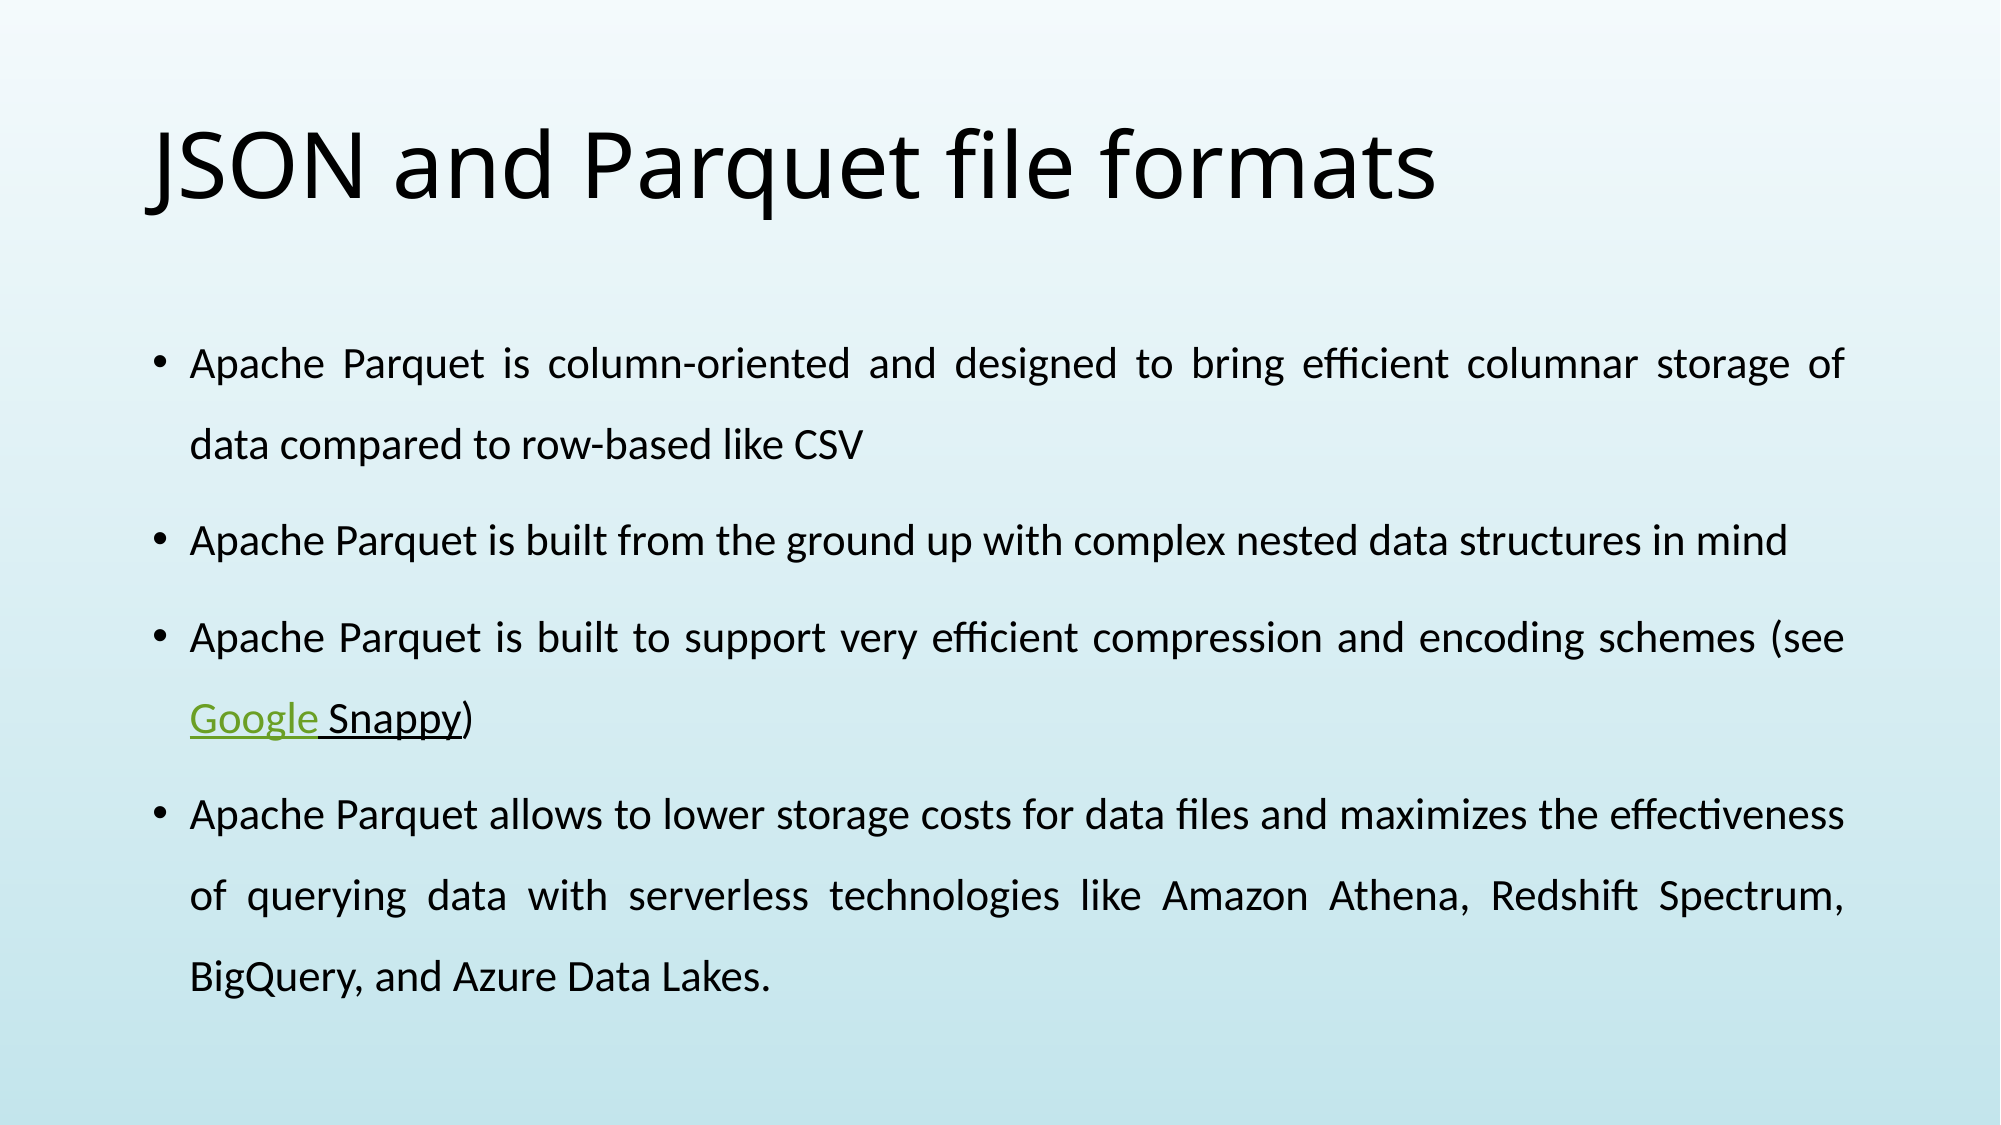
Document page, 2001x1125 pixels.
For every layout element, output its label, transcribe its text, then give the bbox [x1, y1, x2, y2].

title JSON and Parquet file formats [137, 59, 1863, 278]
list Apache Parquet is column-oriented and designed to bring efficient columnar storage of data compared to row-based like CSV Apache Parquet is built from the ground up with complex nested data structures in mind Apache Parquet is built to support very efficient compression and encoding schemes (seeGoogle Snappy) Apache Parquet allows to lower storage costs for data files and maximizes the effectiveness of querying data with serverless technologies like Amazon Athena, Redshift Spectrum, BigQuery, and Azure Data Lakes. [137, 299, 1863, 1014]
